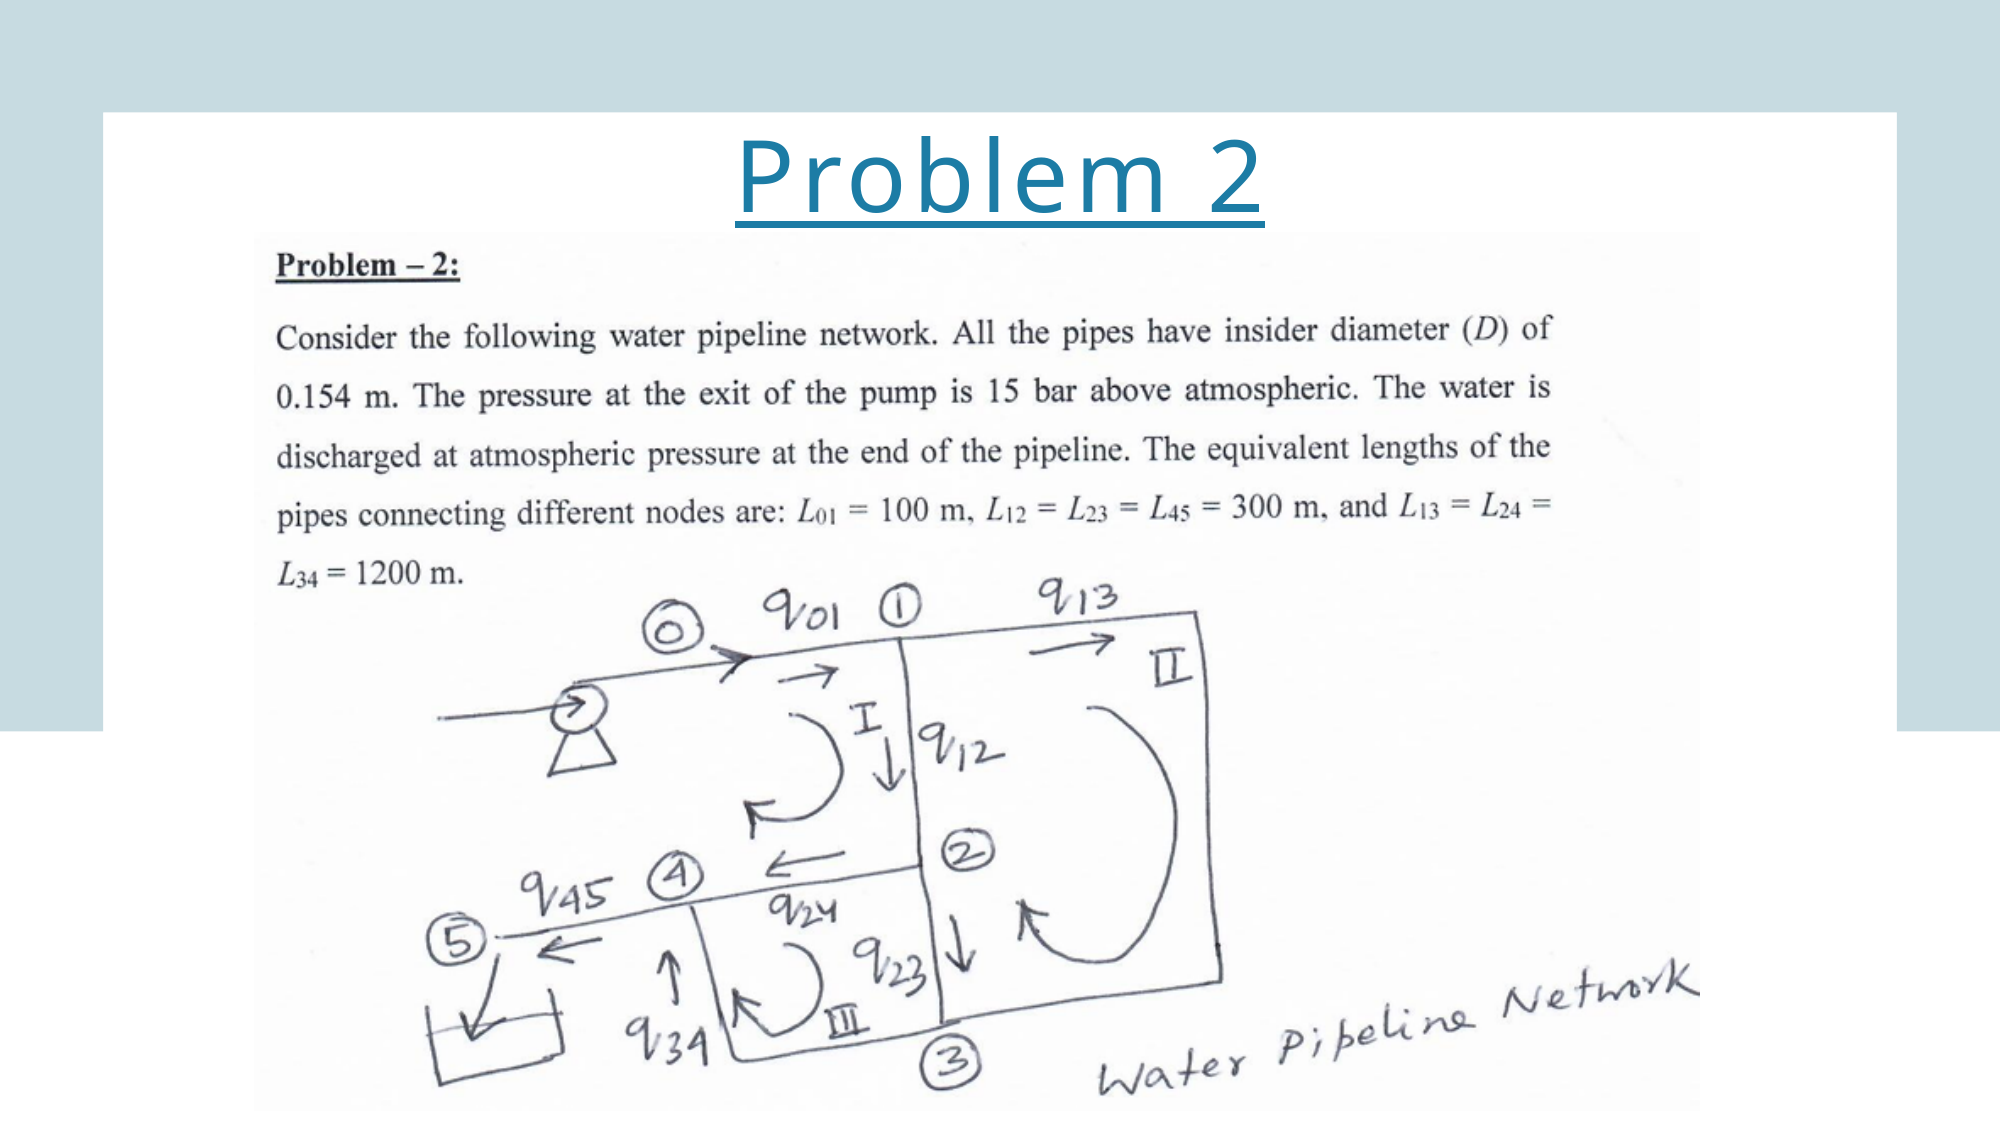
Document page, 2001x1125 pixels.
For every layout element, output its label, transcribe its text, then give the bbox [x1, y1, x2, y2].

picture [254, 232, 1700, 1111]
title Problem 2 [159, 104, 1840, 235]
